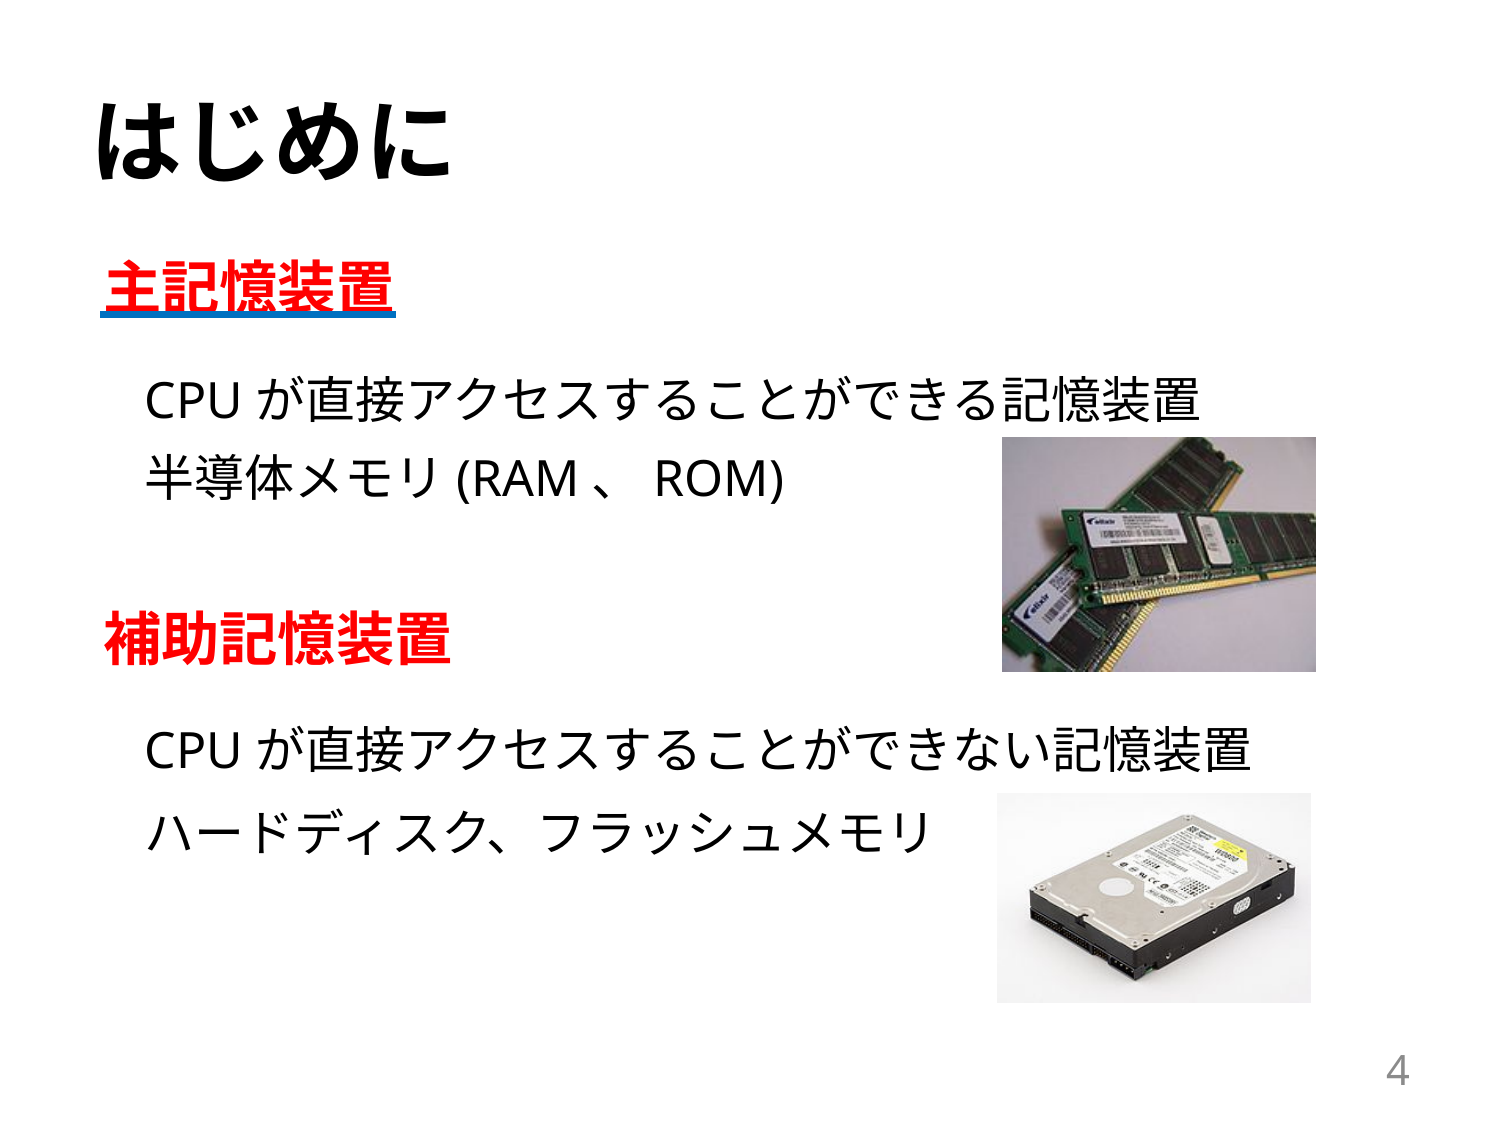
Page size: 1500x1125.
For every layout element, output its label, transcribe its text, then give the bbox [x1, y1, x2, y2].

picture [1002, 437, 1316, 673]
text_box CPUが直接アクセスすることができない記憶装置 [129, 711, 1294, 786]
title はじめに [75, 45, 1425, 233]
text_box ハードディスク、フラッシュメモリ [129, 794, 995, 869]
slide_number 4 [1074, 1042, 1425, 1103]
text_box 補助記憶装置 [88, 594, 750, 680]
text_box 主記憶装置 [88, 243, 750, 329]
picture [997, 793, 1311, 1004]
text_box CPUが直接アクセスすることができる記憶装置 [129, 361, 1436, 437]
text_box 半導体メモリ(RAM、ROM) [129, 439, 839, 515]
